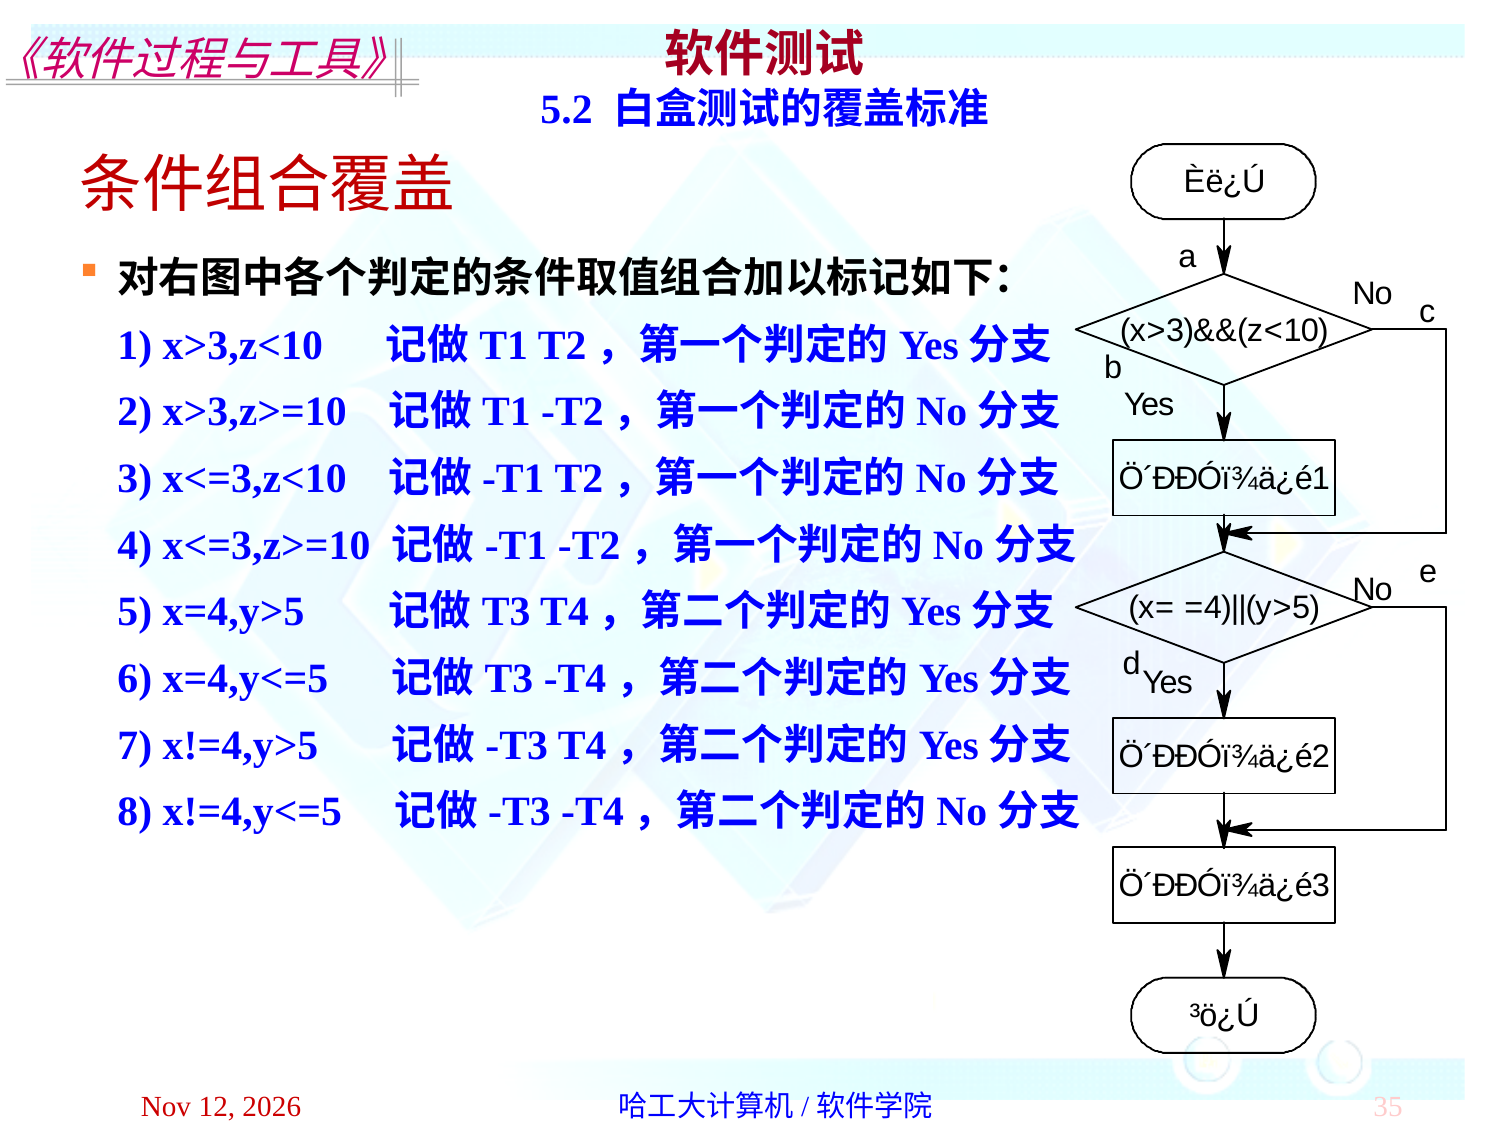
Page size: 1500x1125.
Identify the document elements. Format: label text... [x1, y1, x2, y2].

text_box 对右图中各个判定的条件取值组合加以标记如下： 1) x>3,z<10 记做T1 T2，第一个判定的Yes分支 2) x>3,z>=10 记做T1 -T2，第一个判定的No分支 3) x<=3,z<10 记做-T1 T2，第一个判定的No分支 4) x<=3,z>=10 记做-T1 -T2，第一个判定的No分支 5) x=4,y>5 记做T3 T4，第二个判定的Yes分支 6) x=4,y<=5 记做T3 -T4，第二个判定的Yes分支 7) x!=4,y>5 记做-T3 T4，第二个判定的Yes分支 8) x!=4,y<=5 记做-T3 -T4，第二个判定的No分支 [64, 243, 1412, 1083]
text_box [1057, 125, 1484, 1071]
text_box 条件组合覆盖 [65, 137, 1057, 243]
text_box 软件测试 5.2 白盒测试的覆盖标准 [389, 15, 1140, 137]
